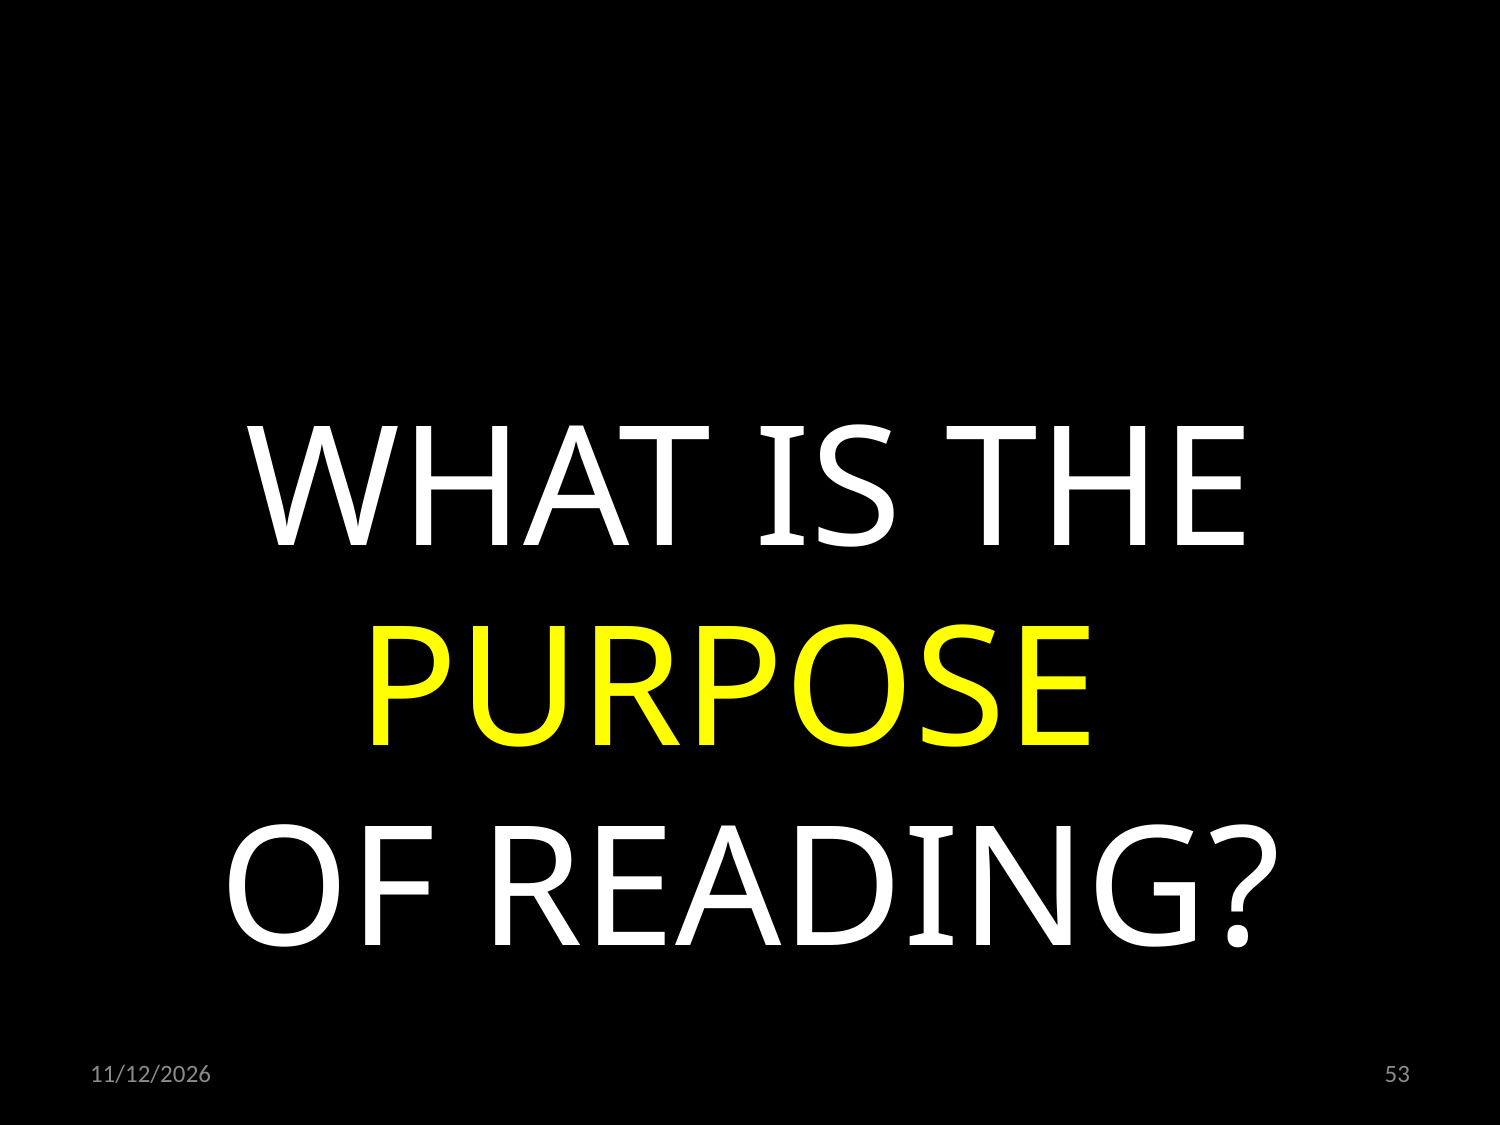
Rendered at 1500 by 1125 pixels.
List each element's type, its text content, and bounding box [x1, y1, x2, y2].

text_box WHAT IS THE PURPOSE OF READING? [0, 371, 1500, 473]
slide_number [75, 1042, 425, 1103]
slide_number 53 [1074, 1042, 1425, 1103]
